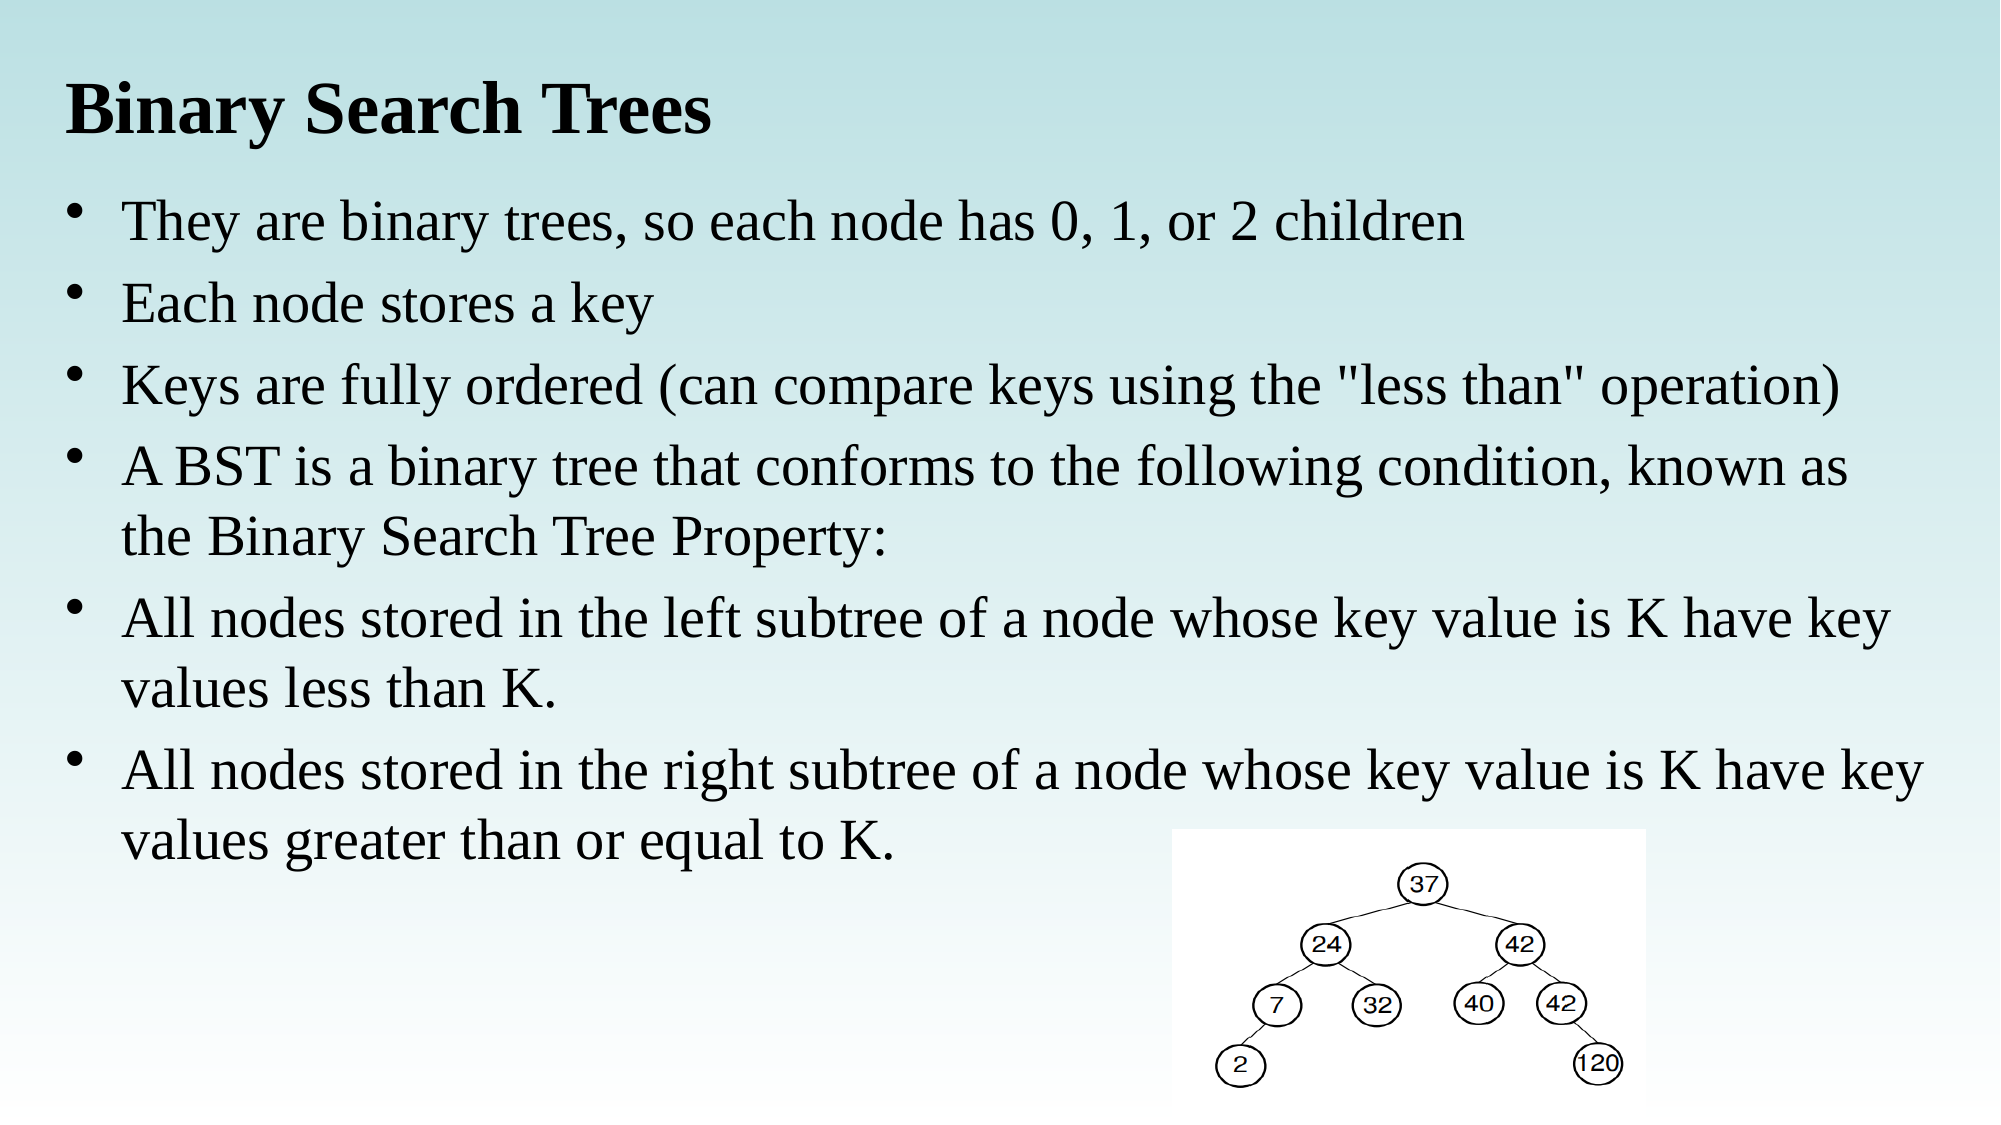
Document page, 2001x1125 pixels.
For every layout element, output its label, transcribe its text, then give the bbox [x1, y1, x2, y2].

picture [1172, 829, 1646, 1125]
title Binary Search Trees [50, 45, 1950, 163]
list They are binary trees, so each node has 0, 1, or 2 children Each node stores a key Keys are fully ordered (can compare keys using the "less than" operation) A BST is a binary tree that conforms to the following condition, known as the Binary Search Tree Property: All nodes stored in the left subtree of a node whose key value is K have key values less than K. All nodes stored in the right subtree of a node whose key value is K have key values greater than or equal to K. [50, 174, 1950, 1102]
